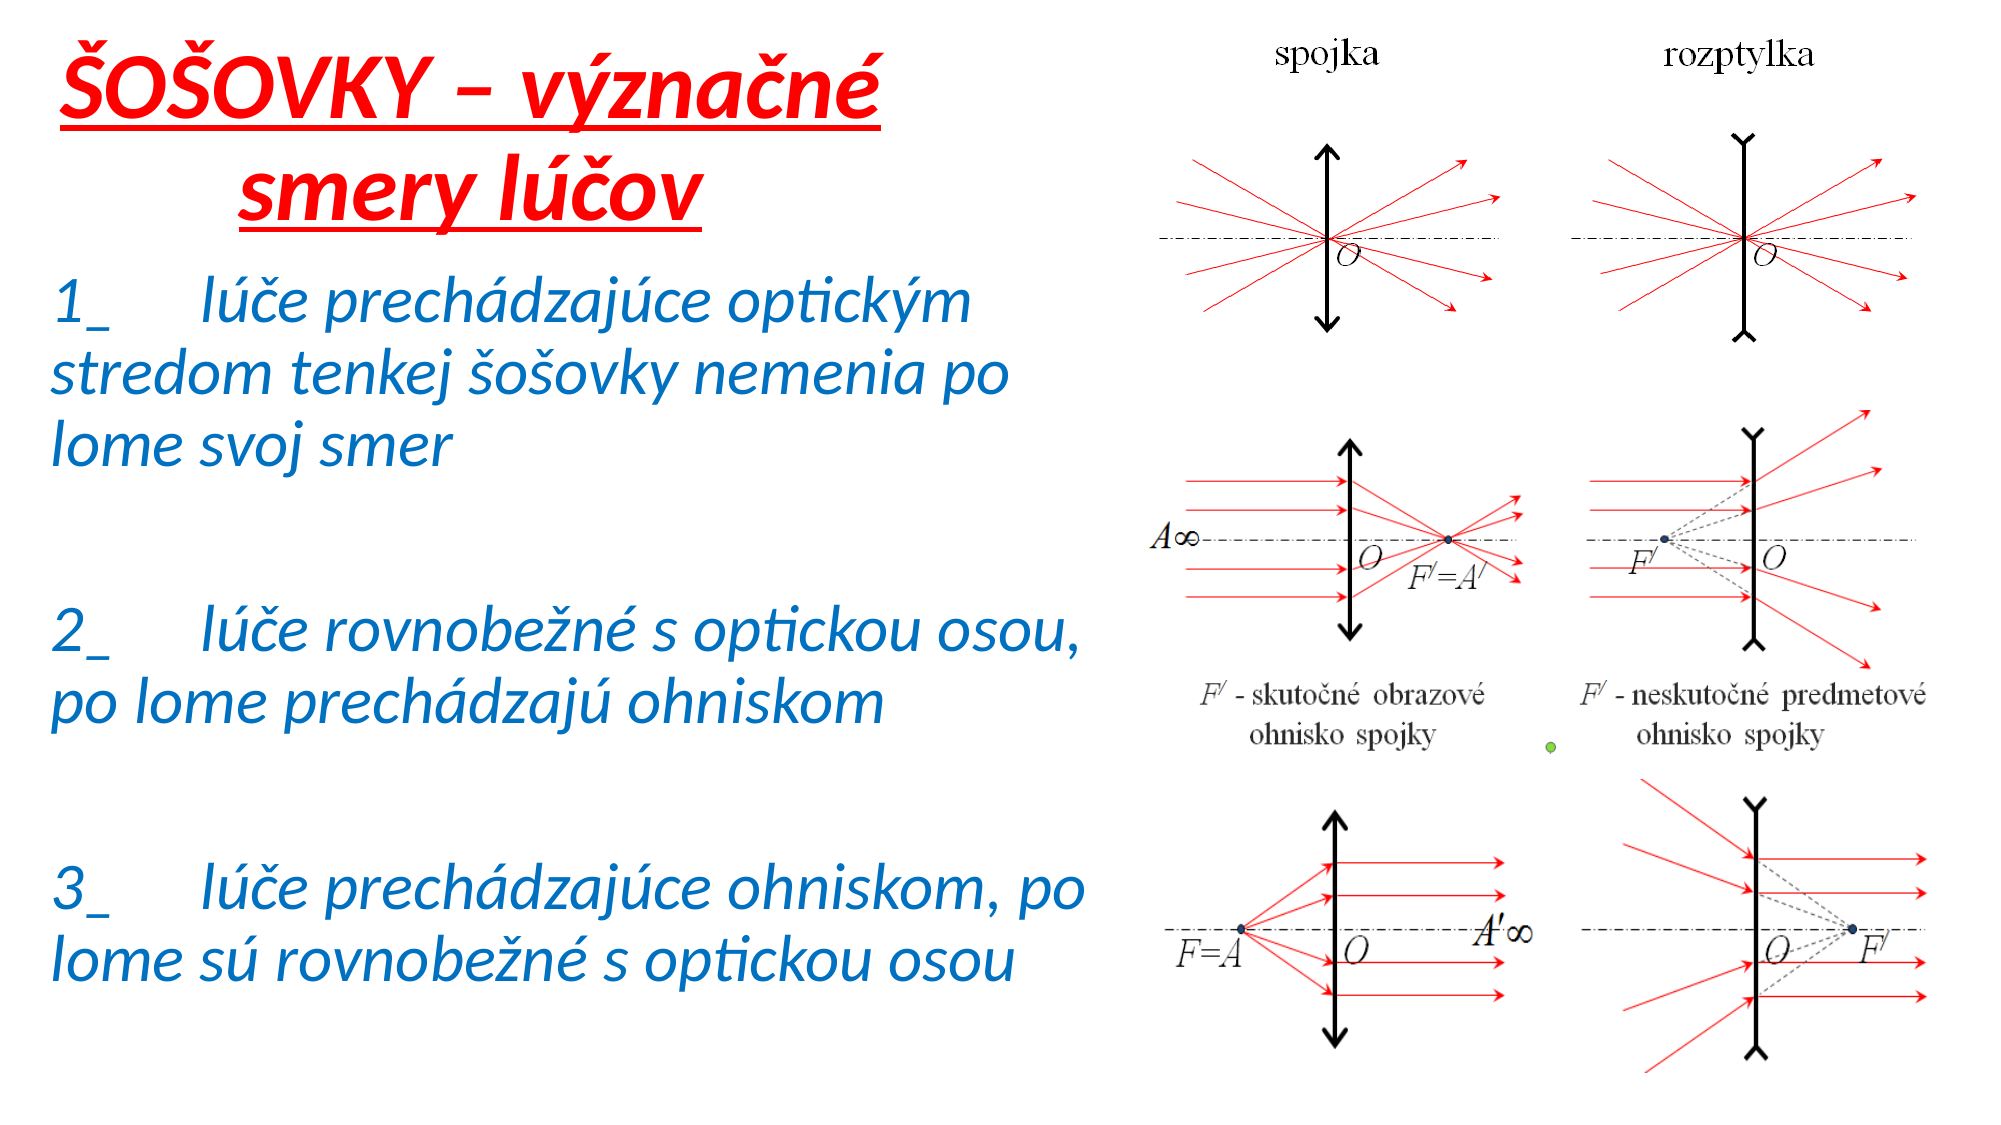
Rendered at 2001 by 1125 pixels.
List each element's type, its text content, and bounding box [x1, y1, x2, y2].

picture [1148, 410, 1936, 754]
title ŠOŠOVKY – význačné smery lúčov [0, 0, 942, 278]
list 1_ lúče prechádzajúce optickým stredom tenkej šošovky nemenia po lome svoj smer 2_ lúče rovnobežné s optickou osou, po lome prechádzajú ohniskom 3_ lúče prechádzajúce ohniskom, po lome sú rovnobežné s optickou osou [35, 257, 1113, 1073]
picture [1158, 779, 1946, 1073]
picture [1158, 37, 1923, 348]
